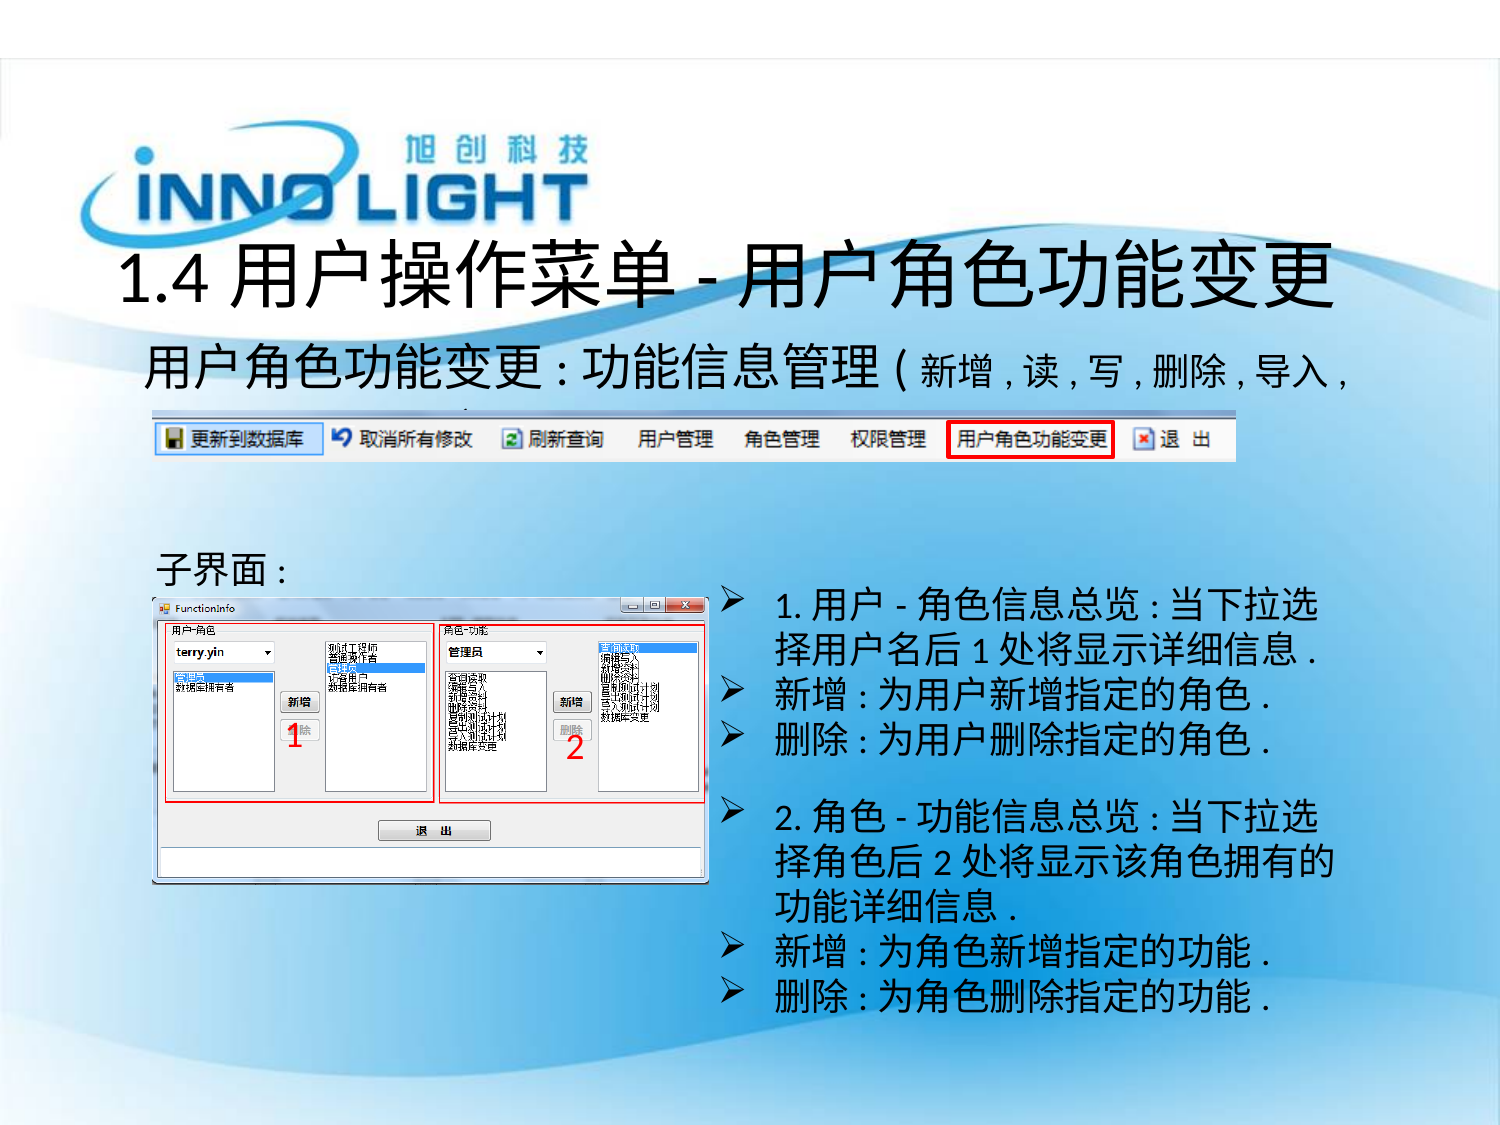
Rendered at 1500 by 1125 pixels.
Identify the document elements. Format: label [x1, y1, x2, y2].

picture [0, 58, 1500, 1125]
text_box [152, 409, 1236, 462]
